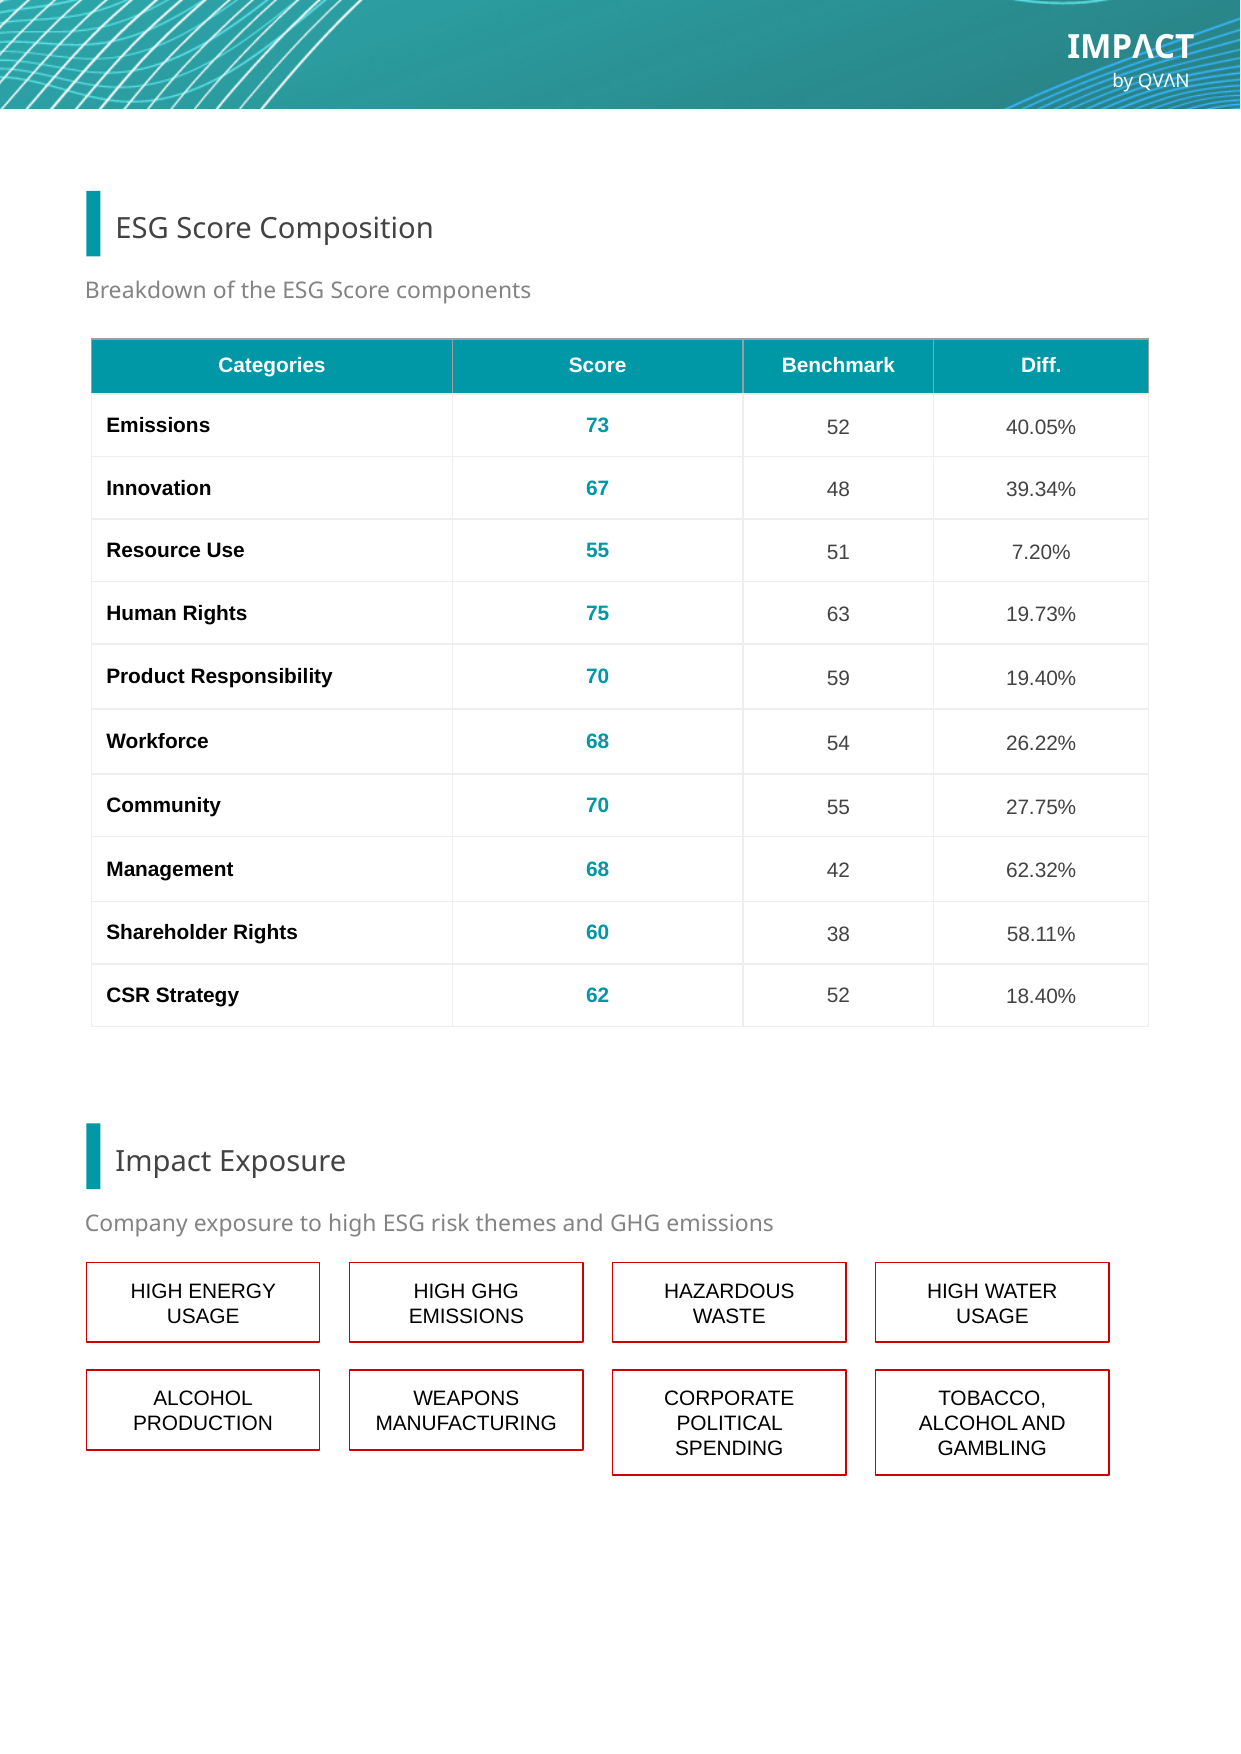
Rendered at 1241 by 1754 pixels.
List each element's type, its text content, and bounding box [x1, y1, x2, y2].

table_cell Workforce [92, 710, 452, 773]
table_cell 55 [453, 520, 742, 581]
text_box [86, 190, 100, 256]
table_cell 70 [453, 645, 742, 708]
table_cell 68 [453, 837, 742, 901]
table_cell 73 [453, 395, 742, 456]
table_cell 75 [453, 582, 742, 643]
text_box HAZARDOUS WASTE [612, 1262, 846, 1343]
table_cell 27.75% [934, 775, 1148, 836]
text_box Impact Exposure [100, 1121, 743, 1189]
table_cell 40.05% [934, 395, 1148, 456]
table_cell 52 [744, 395, 933, 456]
table_cell Management [92, 837, 452, 901]
table_cell 55 [744, 775, 933, 836]
table_cell 52 [744, 965, 933, 1026]
table_cell Resource Use [92, 520, 452, 581]
table_cell 60 [453, 902, 742, 963]
table_cell 42 [744, 837, 933, 901]
text_box HIGH GHG EMISSIONS [349, 1262, 583, 1343]
table_cell 70 [453, 775, 742, 836]
text_box HIGH WATER USAGE [875, 1262, 1109, 1343]
text_box Company exposure to high ESG risk themes and GHG emissions [69, 1189, 1176, 1251]
table_header Benchmark [744, 340, 933, 393]
table_header Diff. [934, 340, 1148, 393]
text_box [86, 1123, 100, 1189]
picture [0, 0, 1241, 109]
text_box HIGH ENERGY USAGE [86, 1262, 320, 1343]
table_cell 62 [453, 965, 742, 1026]
text_box ALCOHOL PRODUCTION [86, 1369, 320, 1450]
text_box WEAPONS MANUFACTURING [349, 1369, 583, 1450]
text_box ESG Score Composition [100, 189, 593, 260]
table_cell 26.22% [934, 710, 1148, 773]
table_cell Emissions [92, 395, 452, 456]
table_cell 67 [453, 457, 742, 518]
text_box TOBACCO, ALCOHOL AND GAMBLING [875, 1369, 1109, 1475]
table_cell 19.40% [934, 645, 1148, 708]
table_cell 54 [744, 710, 933, 773]
table_header Score [453, 340, 742, 393]
table_cell Community [92, 775, 452, 836]
table_header Categories [92, 340, 452, 393]
table_cell 48 [744, 457, 933, 518]
table_cell 39.34% [934, 457, 1148, 518]
text_box CORPORATE POLITICAL SPENDING [612, 1369, 846, 1475]
table_cell 18.40% [934, 965, 1148, 1026]
table_cell 68 [453, 710, 742, 773]
table_cell Product Responsibility [92, 645, 452, 708]
table_cell 59 [744, 645, 933, 708]
table_cell 51 [744, 520, 933, 581]
table_cell 7.20% [934, 520, 1148, 581]
text_box Breakdown of the ESG Score components [69, 256, 562, 318]
table_cell Shareholder Rights [92, 902, 452, 963]
table_cell 38 [744, 902, 933, 963]
table_cell 19.73% [934, 582, 1148, 643]
table_cell 62.32% [934, 837, 1148, 901]
table_cell 63 [744, 582, 933, 643]
table_cell Human Rights [92, 582, 452, 643]
table_cell CSR Strategy [92, 965, 452, 1026]
table_cell Innovation [92, 457, 452, 518]
table_cell 58.11% [934, 902, 1148, 963]
